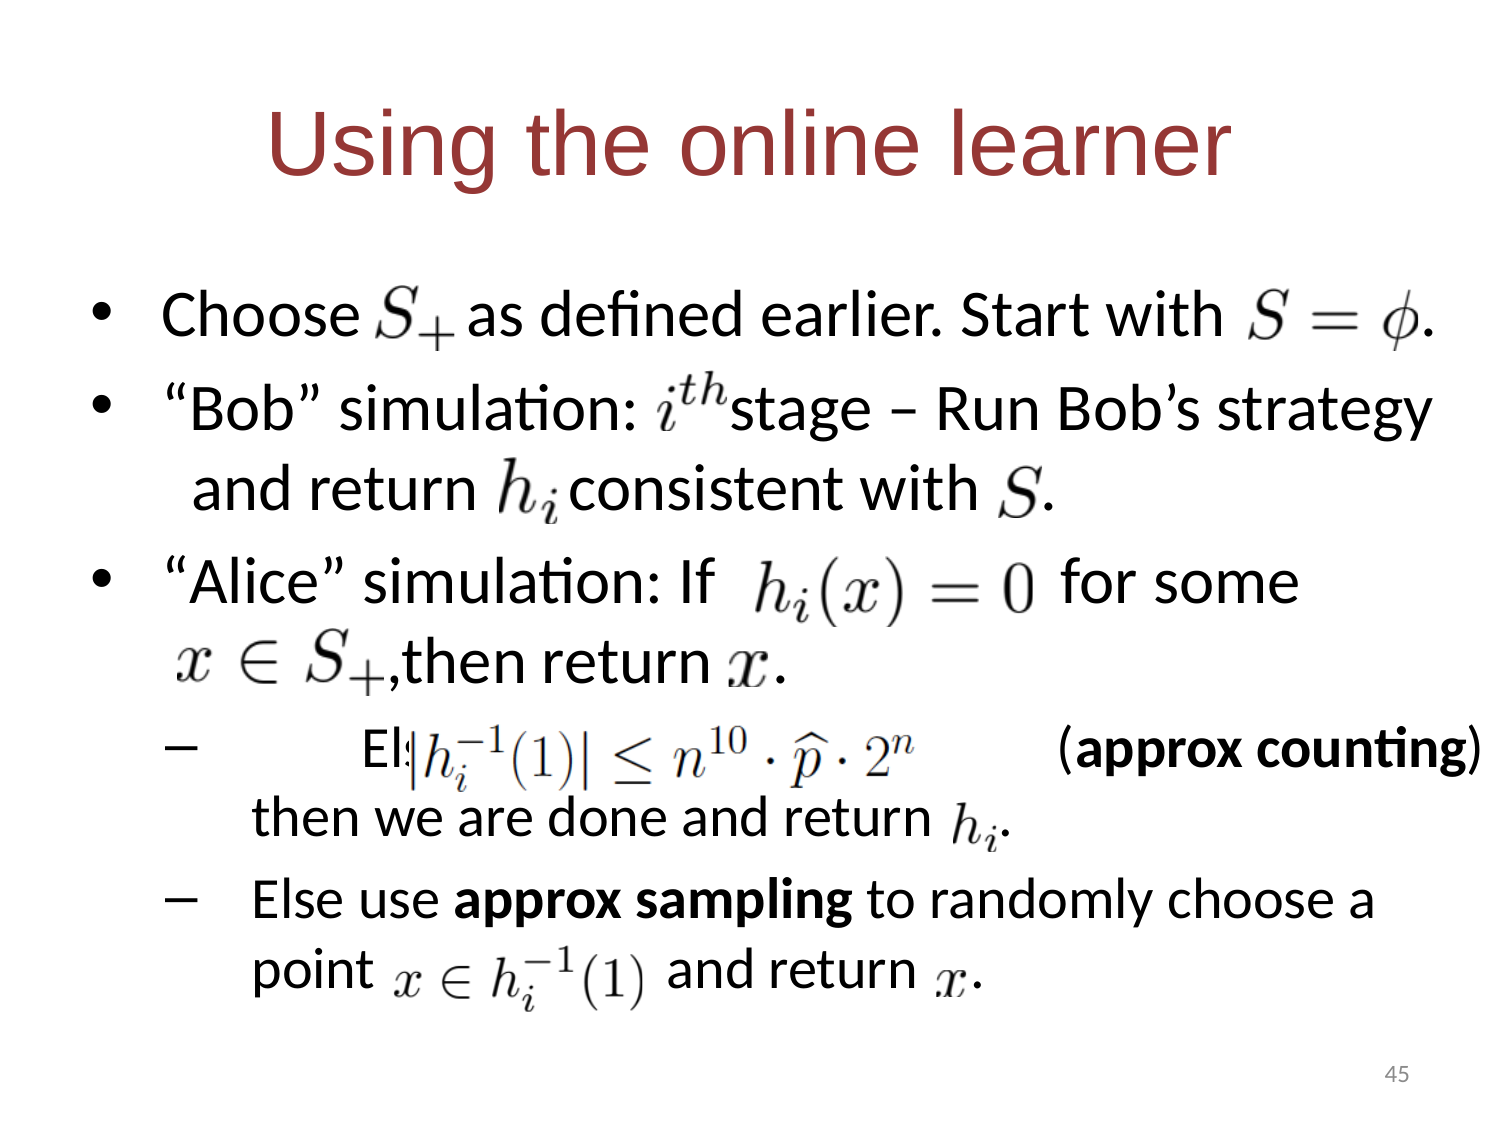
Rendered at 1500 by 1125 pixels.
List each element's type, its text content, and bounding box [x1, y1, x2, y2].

picture [374, 285, 455, 351]
picture [498, 456, 558, 525]
picture [728, 650, 769, 687]
picture [952, 801, 997, 852]
picture [176, 628, 385, 696]
picture [753, 555, 1033, 628]
picture [656, 370, 728, 431]
picture [997, 463, 1043, 519]
list Choose as defined earlier. Start with . “Bob” simulation: stage – Run Bob’s strategy and return consistent with . “Alice” simulation: If for some ,then return . Else, if (approx counting) then we are done and return . Else use approx sampling to randomly choose a point and return . [75, 262, 1500, 1125]
picture [409, 722, 919, 792]
picture [1247, 286, 1419, 351]
slide_number 45 [1074, 1042, 1425, 1103]
picture [393, 945, 643, 1012]
title Using the online learner [75, 45, 1425, 233]
picture [936, 969, 967, 998]
